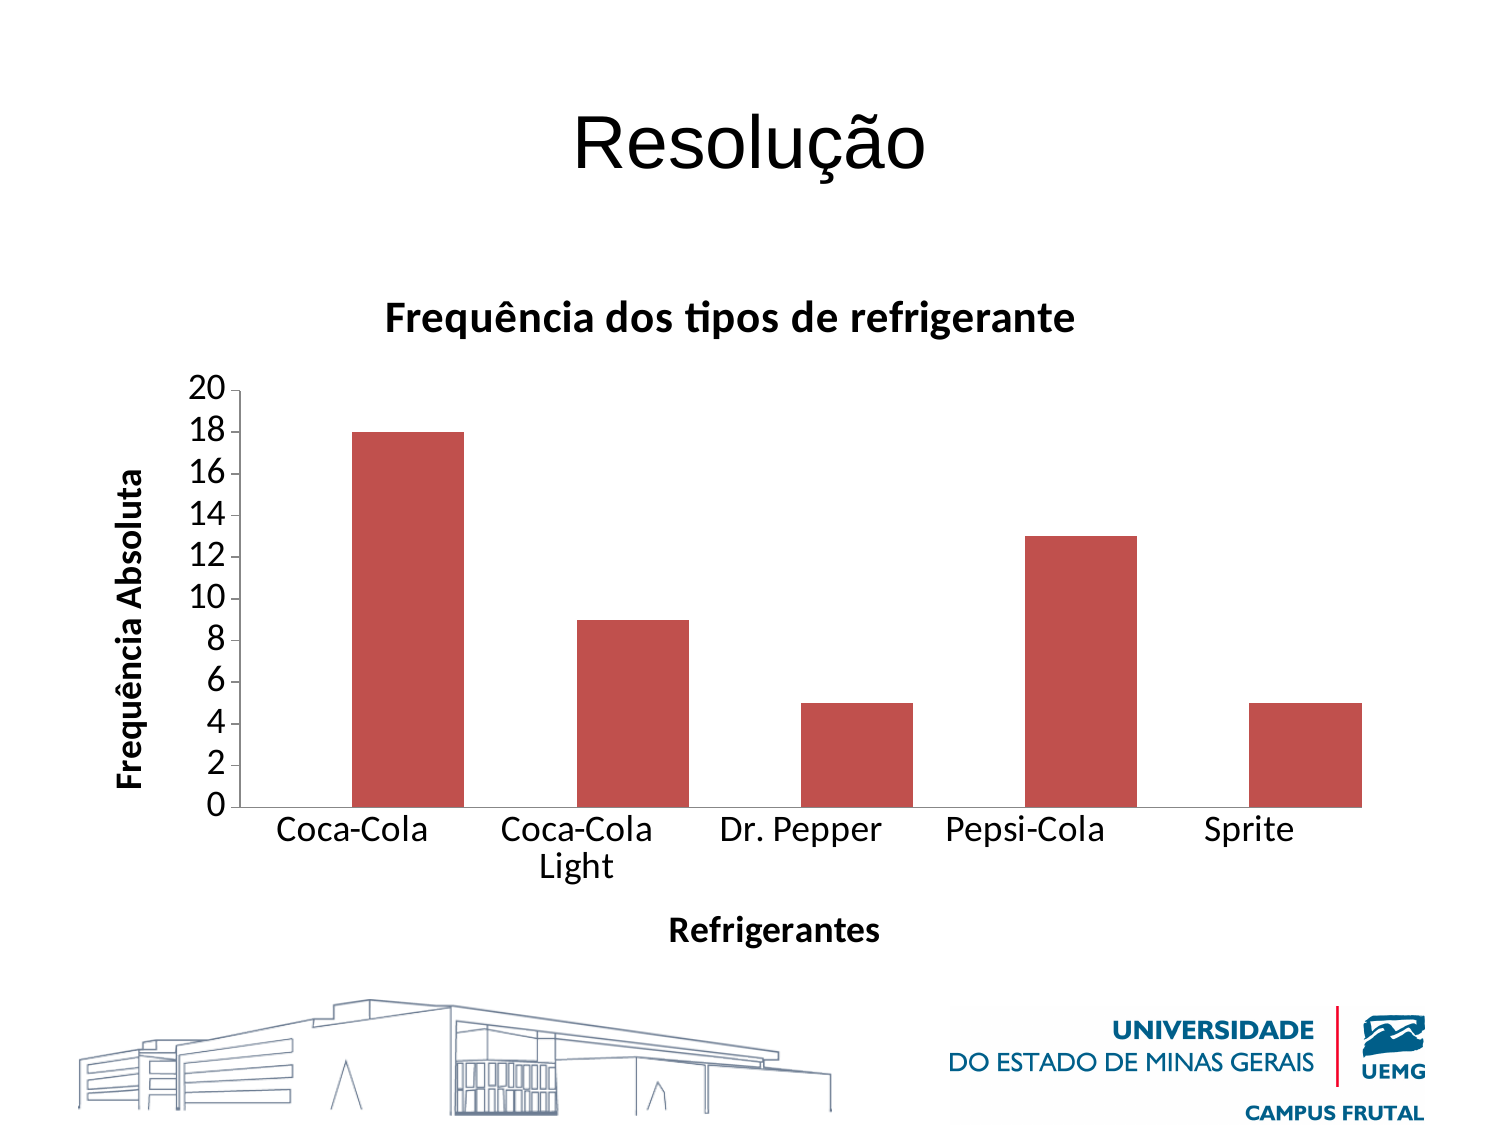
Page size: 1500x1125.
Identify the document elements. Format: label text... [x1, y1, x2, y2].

picture [1415, 1067, 1425, 1075]
title Resolução [75, 45, 1425, 233]
picture [1391, 1028, 1410, 1038]
picture [1371, 1020, 1416, 1030]
picture [78, 999, 832, 1116]
picture [950, 1006, 1425, 1125]
picture [953, 1056, 963, 1068]
chart [74, 262, 1389, 988]
